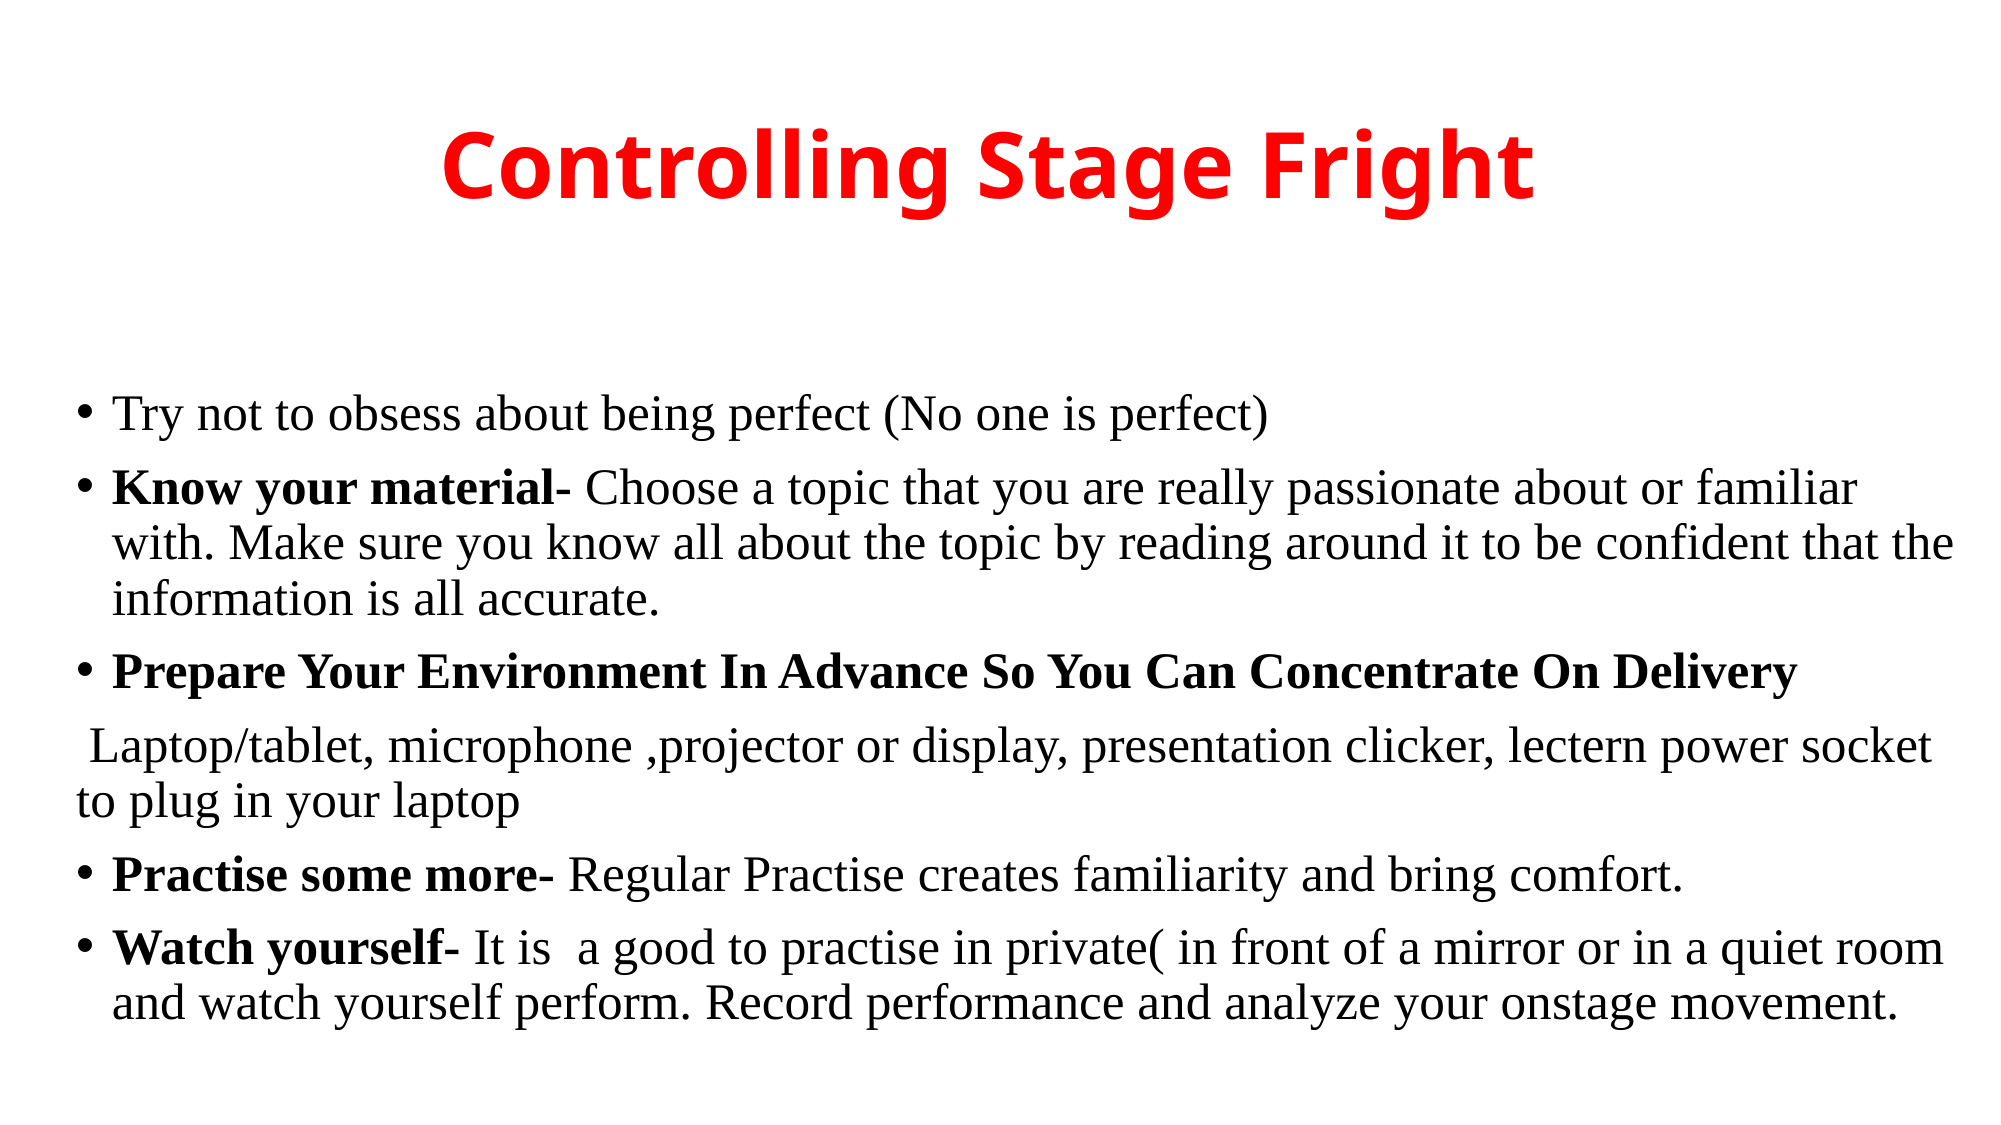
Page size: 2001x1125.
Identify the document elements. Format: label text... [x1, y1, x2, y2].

list Try not to obsess about being perfect (No one is perfect) Know your material- Choose a topic that you are really passionate about or familiar with. Make sure you know all about the topic by reading around it to be confident that the information is all accurate. Prepare Your Environment In Advance So You Can Concentrate On Delivery Laptop/tablet, microphone ,projector or display, presentation clicker, lectern power socket to plug in your laptop Practise some more- Regular Practise creates familiarity and bring comfort. Watch yourself- It is a good to practise in private( in front of a mirror or in a quiet room and watch yourself perform. Record performance and analyze your onstage movement. [61, 299, 1980, 1095]
title Controlling Stage Fright [137, 59, 1863, 278]
